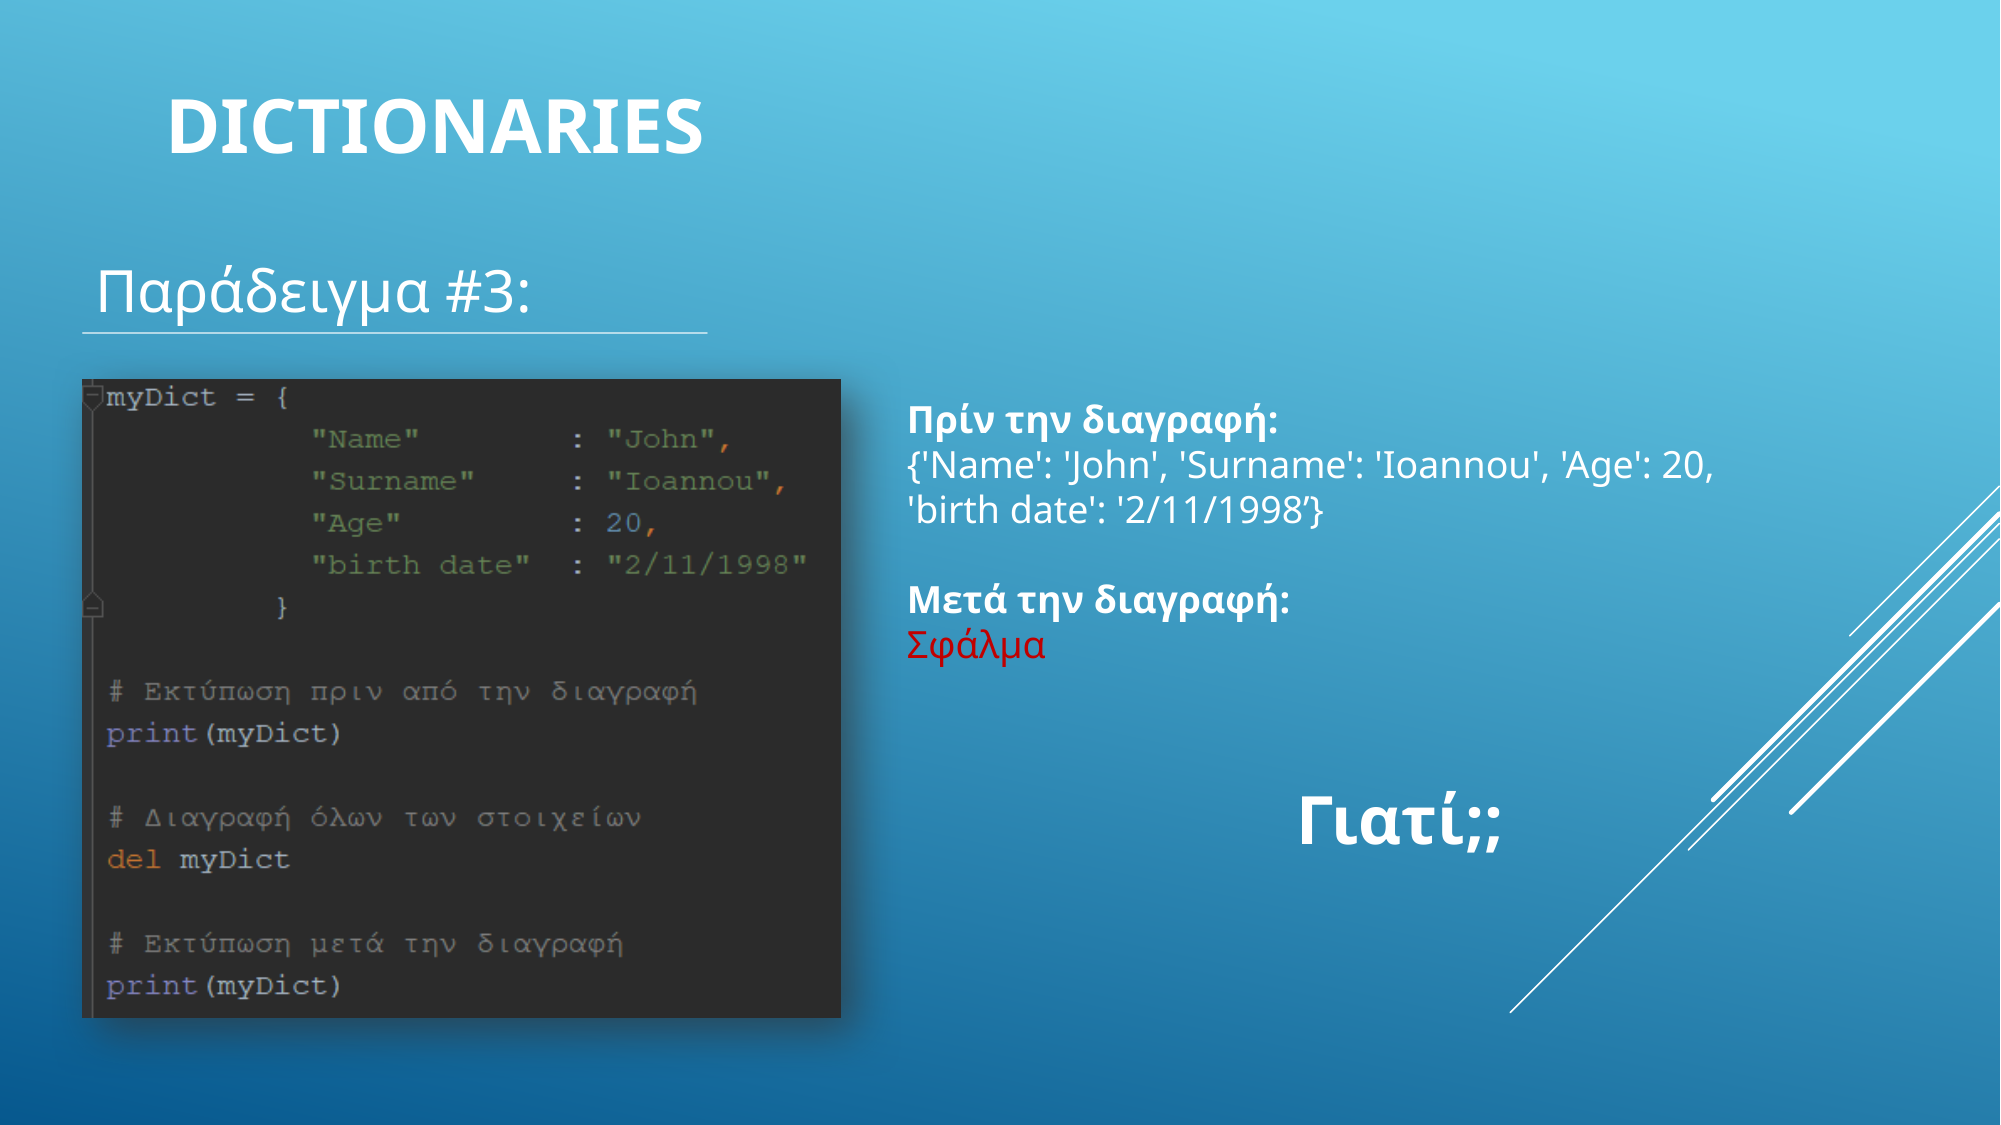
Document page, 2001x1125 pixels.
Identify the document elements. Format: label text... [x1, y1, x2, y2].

text_box Παράδειγμα #3: [80, 248, 547, 332]
title DICTIONARIES [0, 0, 1400, 248]
picture [82, 379, 841, 1018]
text_box Πρίν την διαγραφή: {'Name': 'John', 'Surname': 'Ioannou', 'Age': 20, 'birth date': '2/11/1998’} Μετά την διαγραφή: Σφάλμα [892, 388, 1763, 674]
text_box Γιατί;; [1282, 770, 1519, 866]
